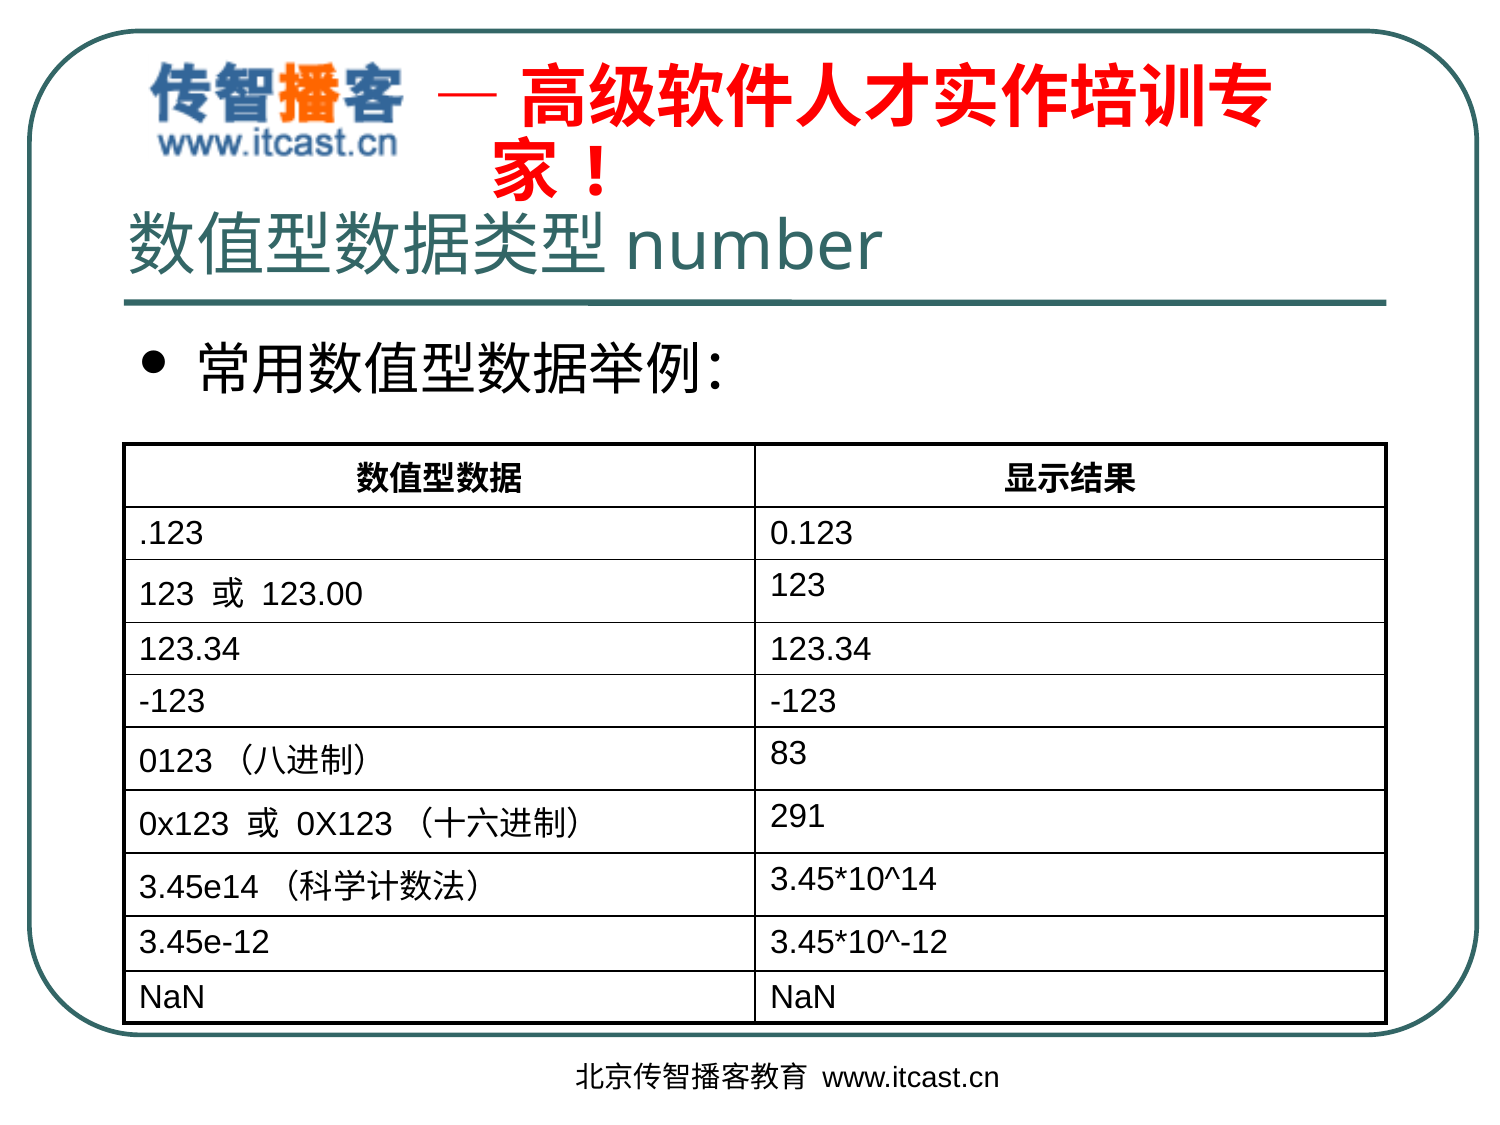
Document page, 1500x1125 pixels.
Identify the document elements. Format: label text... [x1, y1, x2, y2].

table_cell 0x123 或 0X123（十六进制） [126, 791, 754, 852]
table_cell 3.45*10^-12 [756, 917, 1384, 970]
table_cell .123 [126, 508, 754, 559]
table_cell 123 或 123.00 [126, 560, 754, 622]
table_cell 123.34 [126, 623, 754, 674]
table_cell 3.45*10^14 [756, 854, 1384, 915]
table_cell 3.45e-12 [126, 917, 754, 970]
table_header 数值型数据 [126, 446, 754, 506]
table_cell NaN [756, 972, 1384, 1021]
table_cell NaN [126, 972, 754, 1021]
list 常用数值型数据举例： [123, 326, 1387, 442]
table_cell 0123（八进制） [126, 728, 754, 789]
table_cell 291 [756, 791, 1384, 852]
table_header 显示结果 [756, 446, 1384, 506]
table_cell 123.34 [756, 623, 1384, 674]
table_cell 123 [756, 560, 1384, 622]
table_cell 0.123 [756, 508, 1384, 559]
table_cell 83 [756, 728, 1384, 789]
table_cell -123 [126, 675, 754, 726]
table_cell 3.45e14（科学计数法） [126, 854, 754, 915]
table_cell -123 [756, 675, 1384, 726]
title 数值型数据类型number [111, 54, 1375, 292]
